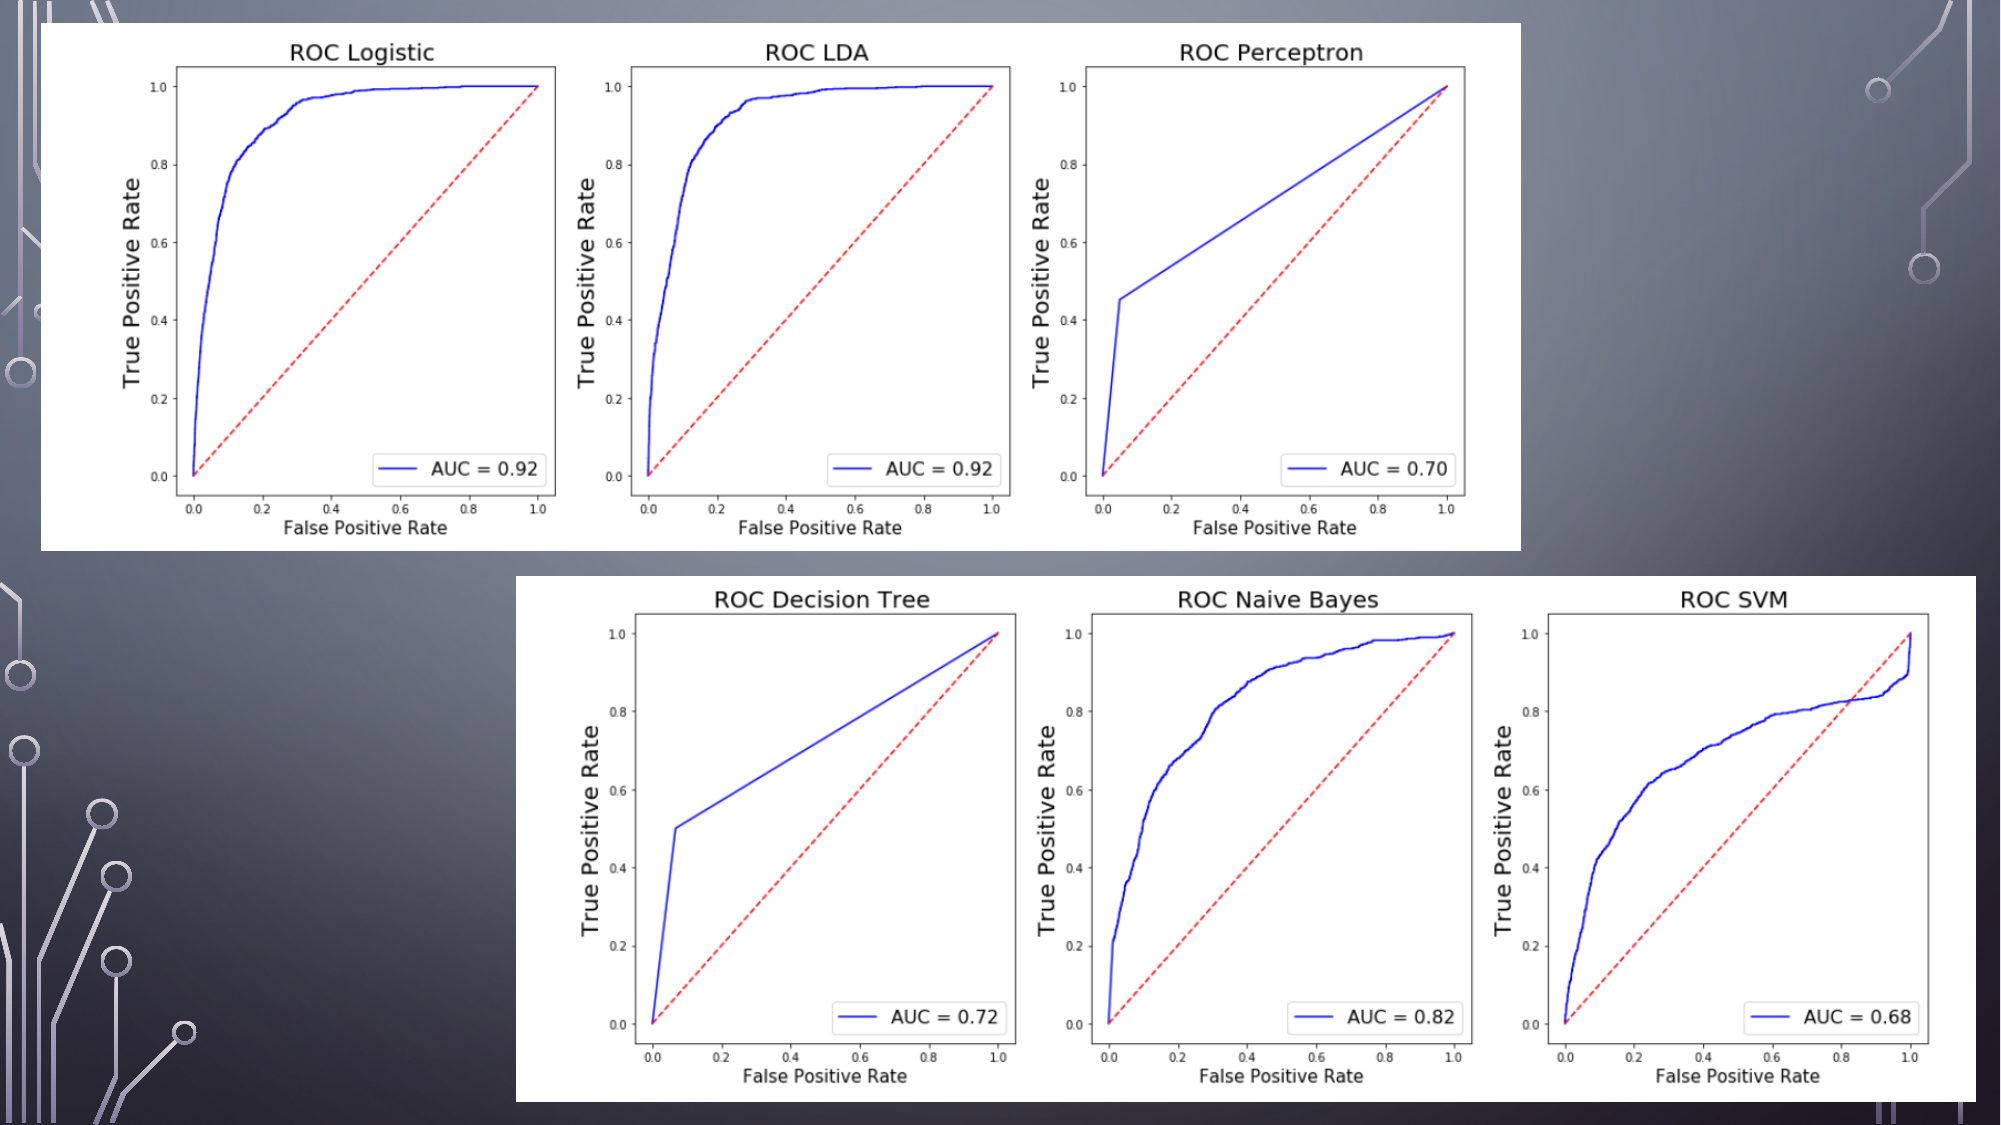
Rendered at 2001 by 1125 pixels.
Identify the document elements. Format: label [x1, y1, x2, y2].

picture [516, 576, 1976, 1103]
picture [41, 23, 1521, 551]
